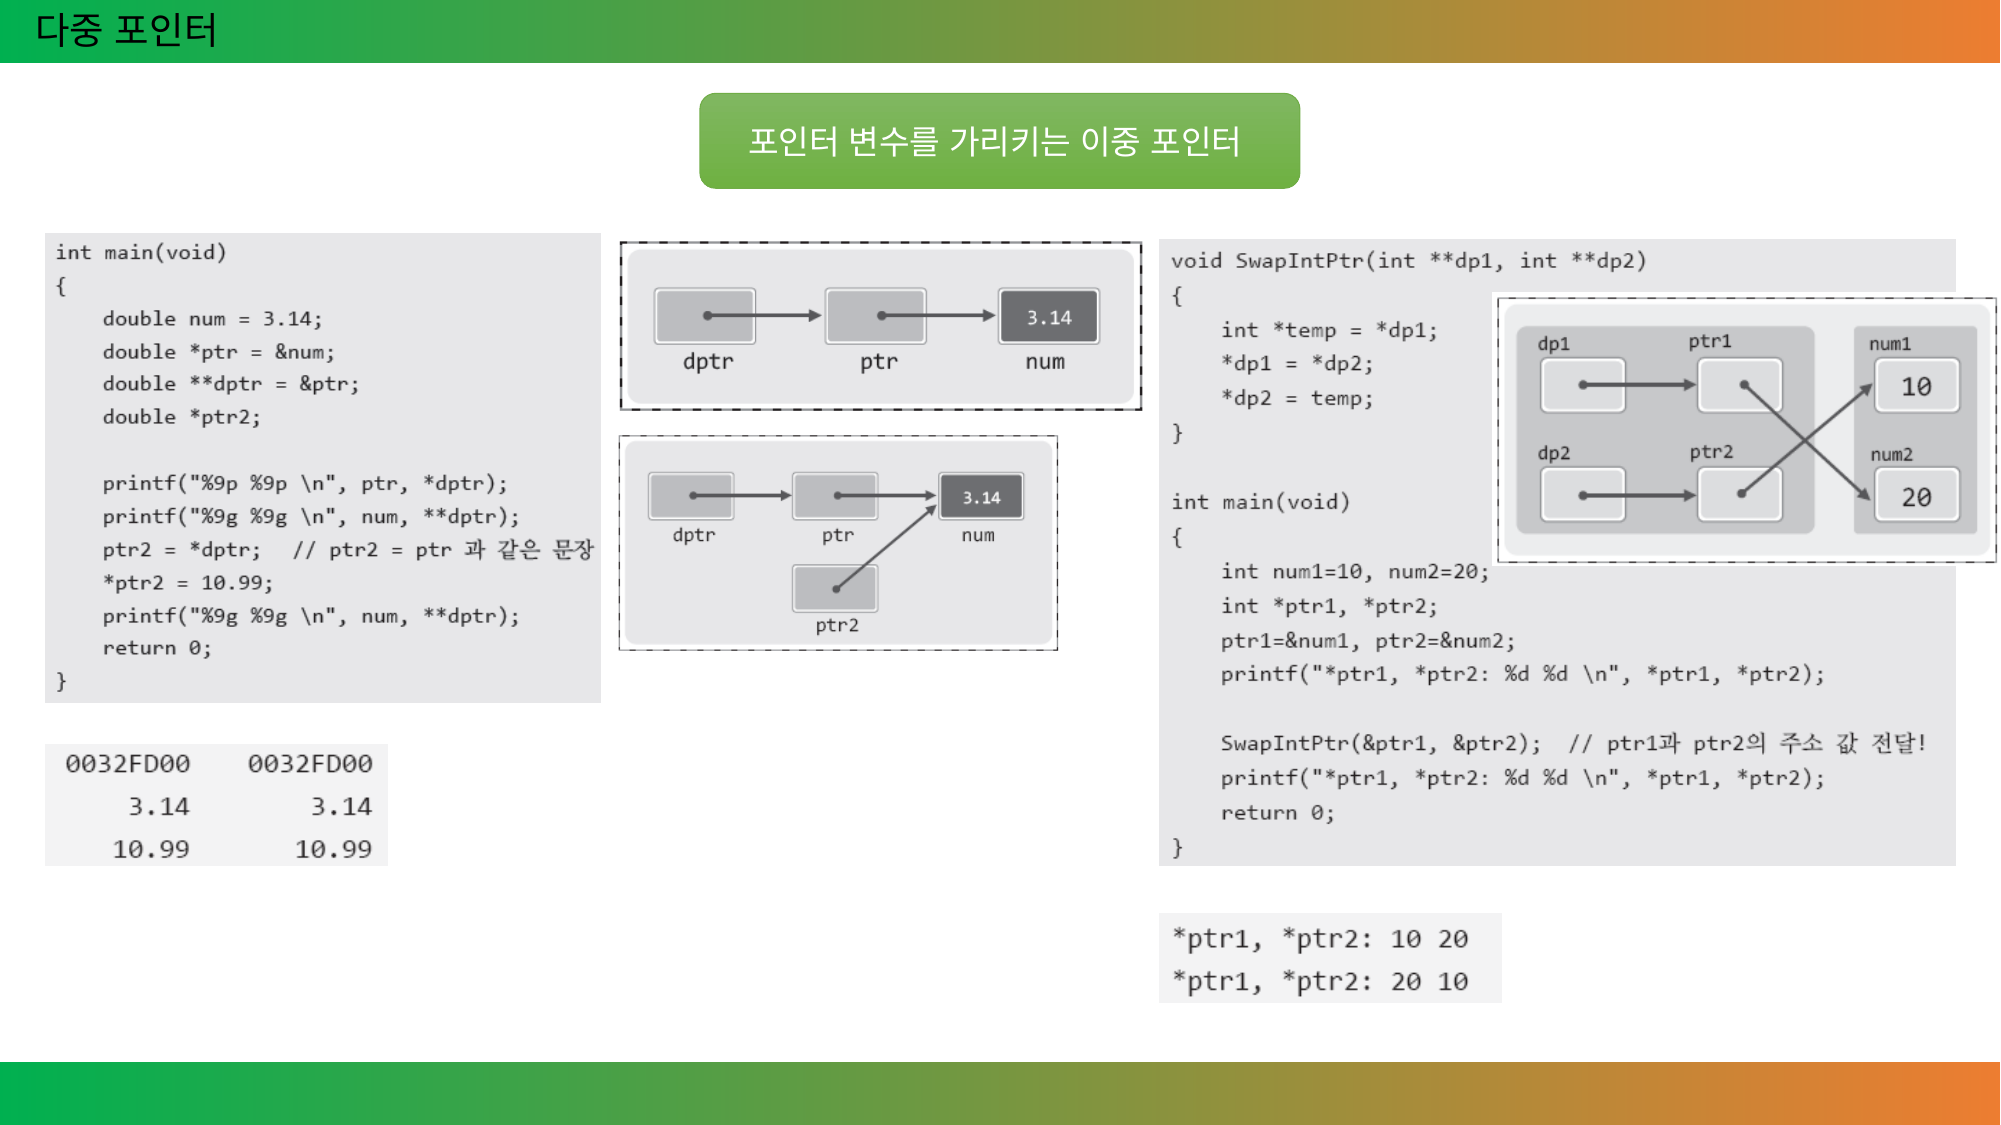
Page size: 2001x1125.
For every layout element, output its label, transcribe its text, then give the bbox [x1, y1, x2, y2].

picture [45, 233, 601, 703]
picture [1159, 239, 2000, 866]
text_box 포인터 변수를 가리키는 이중 포인터 [699, 92, 1301, 189]
text_box 다중 포인터 [20, 0, 234, 60]
picture [1159, 913, 1502, 1003]
picture [614, 428, 1063, 657]
picture [614, 233, 1146, 417]
picture [45, 744, 388, 866]
